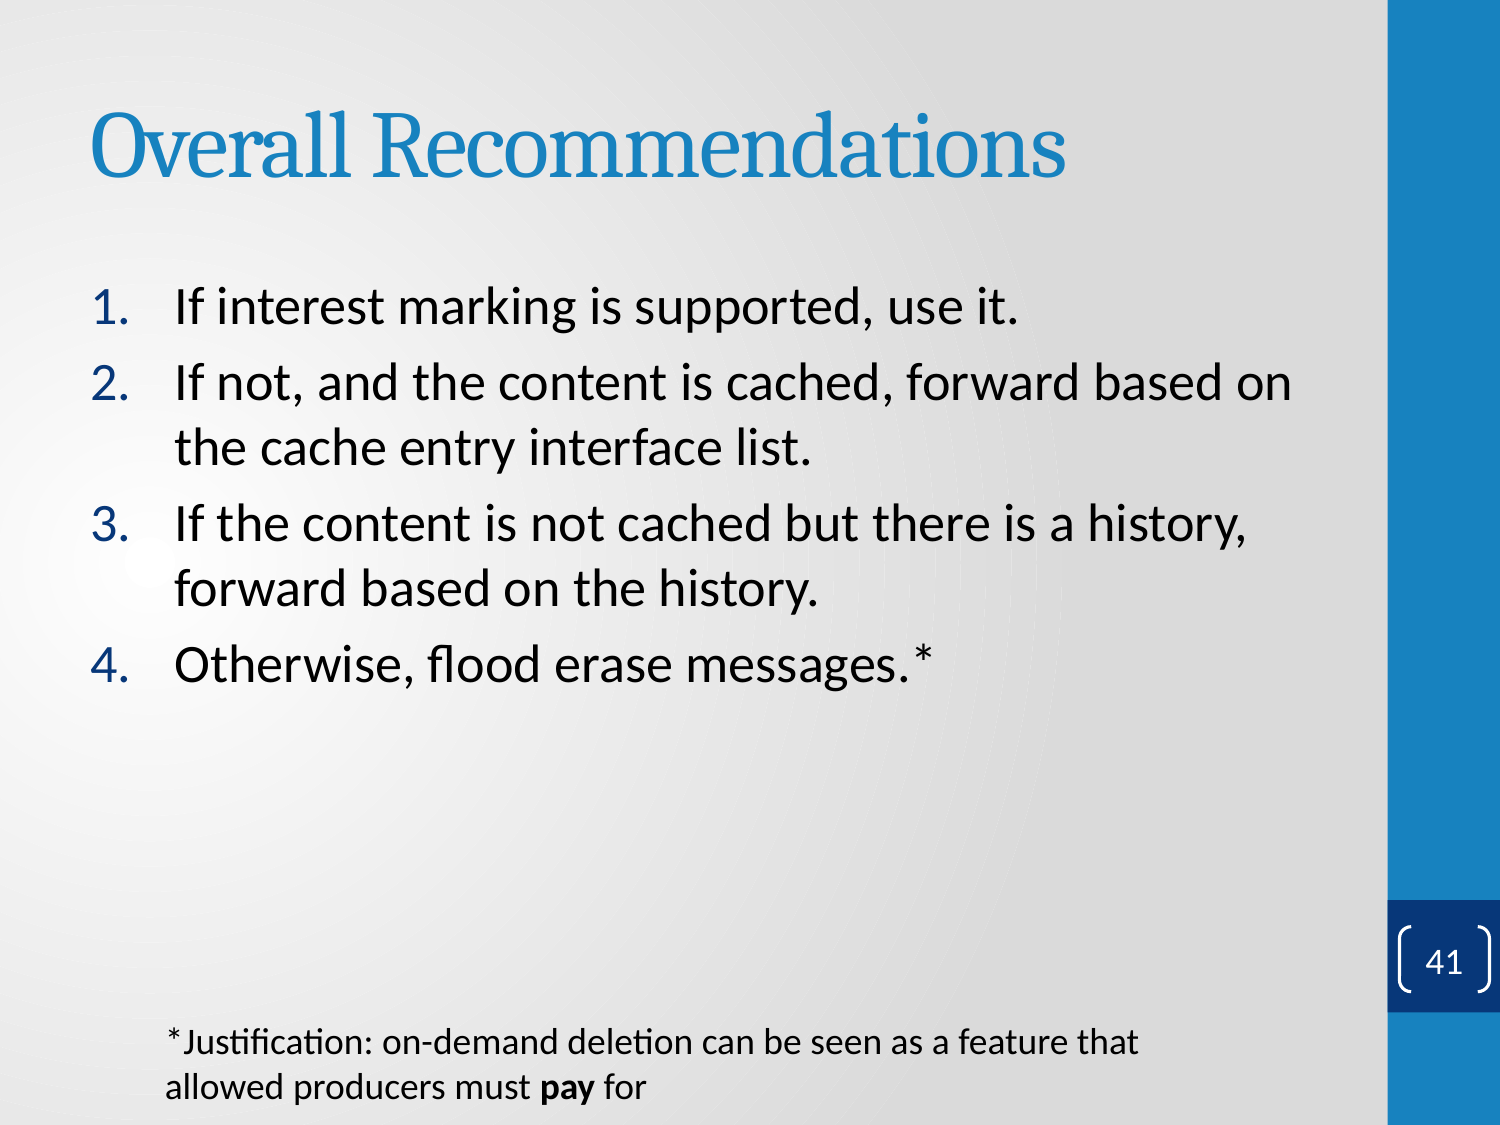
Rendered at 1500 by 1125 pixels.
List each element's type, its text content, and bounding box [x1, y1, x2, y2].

title Overall Recommendations [75, 45, 1325, 233]
list If interest marking is supported, use it. If not, and the content is cached, forward based on the cache entry interface list. If the content is not cached but there is a history, forward based on the history. Otherwise, flood erase messages.* [75, 262, 1325, 1050]
slide_number 41 [1397, 925, 1492, 994]
text_box *Justification: on-demand deletion can be seen as a feature that allowed producers must pay for [74, 1009, 1187, 1115]
